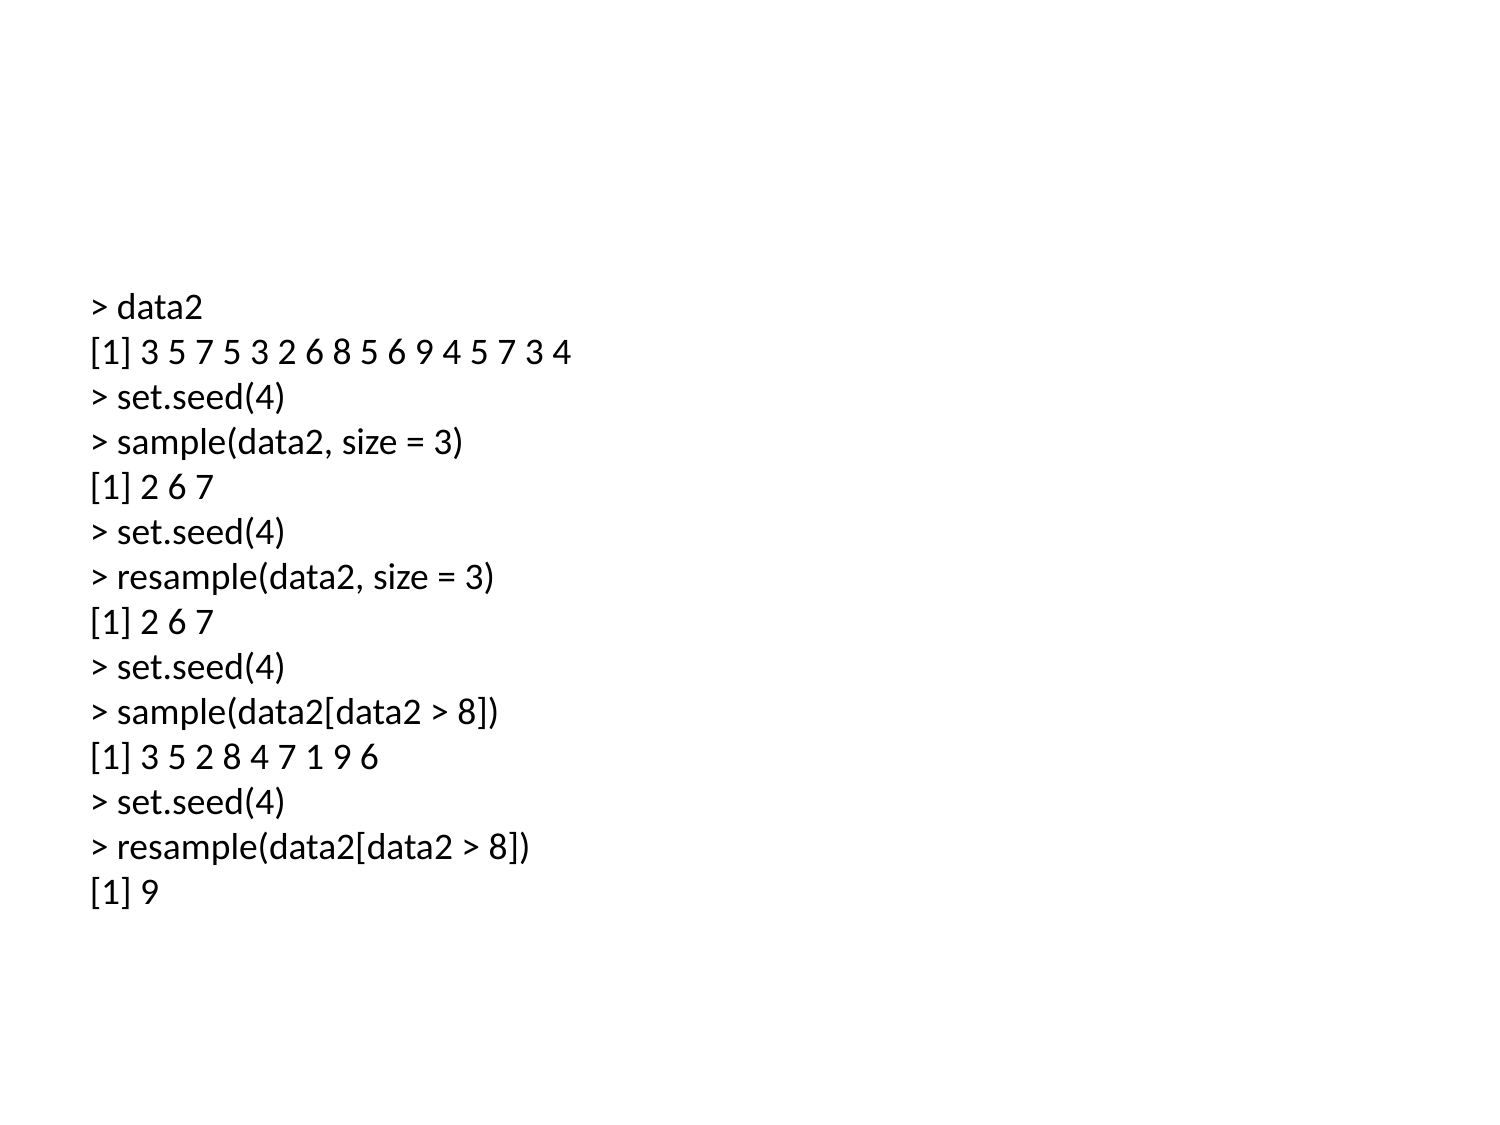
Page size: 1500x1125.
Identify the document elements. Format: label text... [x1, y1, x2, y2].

text_box > data2 [1] 3 5 7 5 3 2 6 8 5 6 9 4 5 7 3 4 > set.seed(4) > sample(data2, size = 3) [1] 2 6 7 > set.seed(4) > resample(data2, size = 3) [1] 2 6 7 > set.seed(4) > sample(data2[data2 > 8]) [1] 3 5 2 8 4 7 1 9 6 > set.seed(4) > resample(data2[data2 > 8]) [1] 9 [74, 274, 1425, 920]
